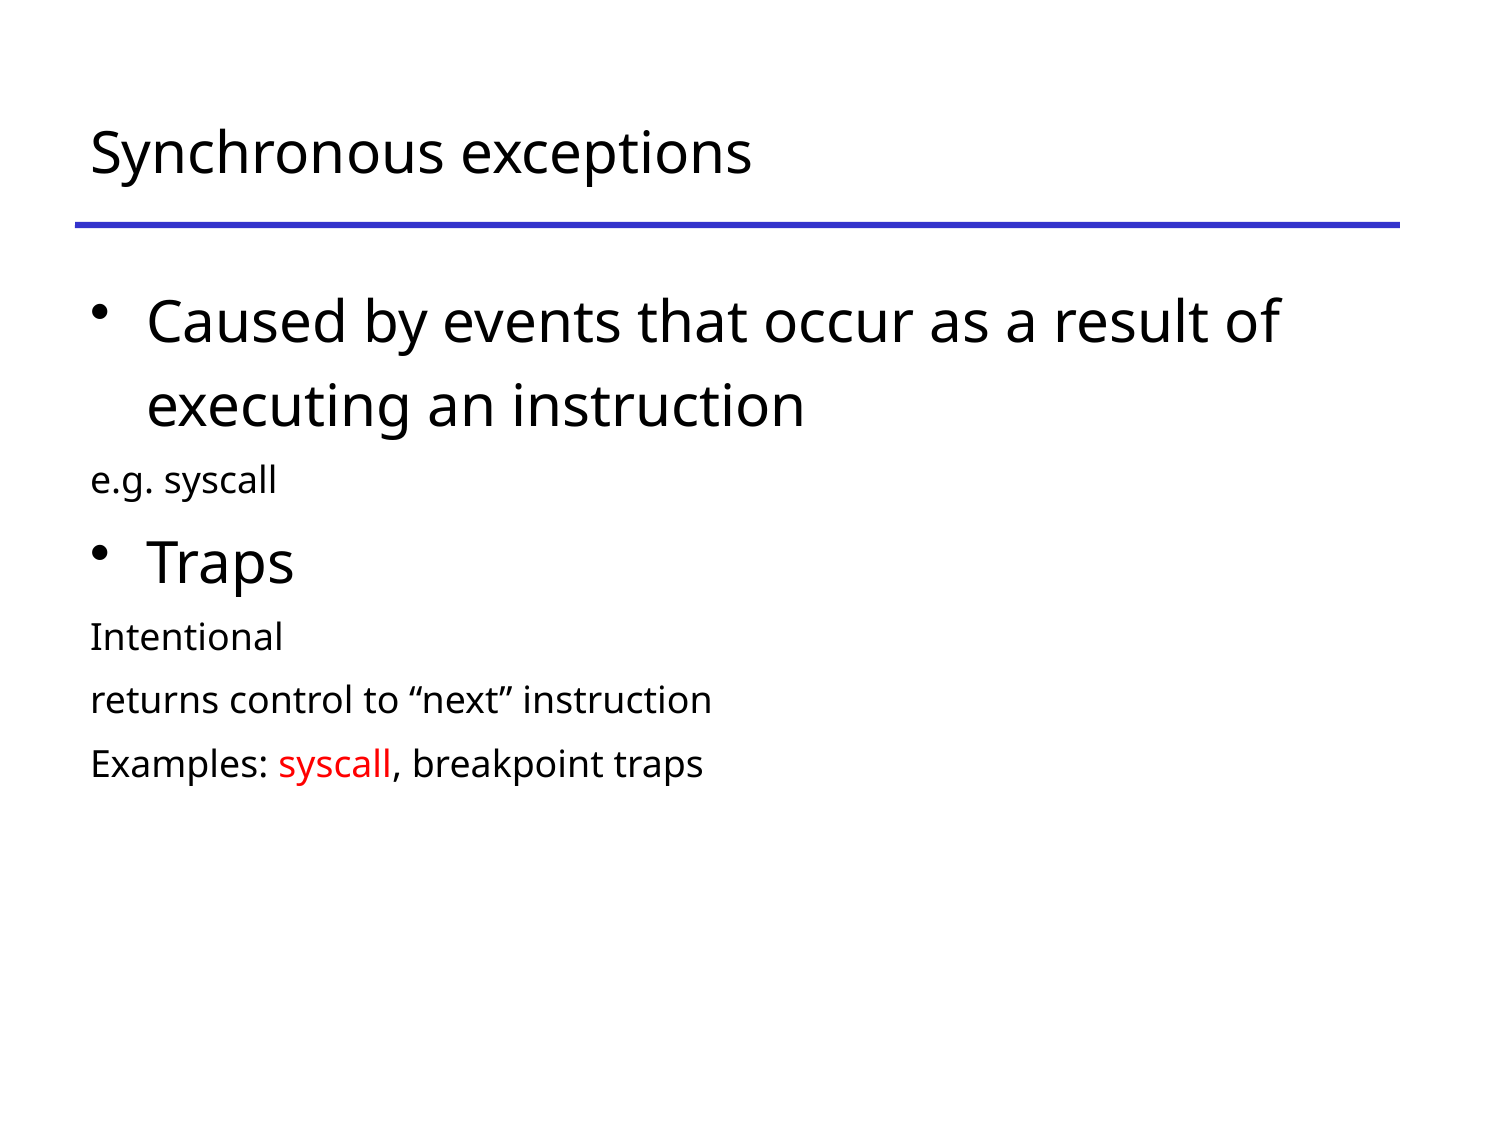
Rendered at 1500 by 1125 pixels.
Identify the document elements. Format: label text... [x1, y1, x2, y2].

list Caused by events that occur as a result of executing an instruction e.g. syscall Traps Intentional returns control to “next” instruction Examples: syscall, breakpoint traps [75, 262, 1413, 900]
title Synchronous exceptions [75, 75, 1400, 225]
